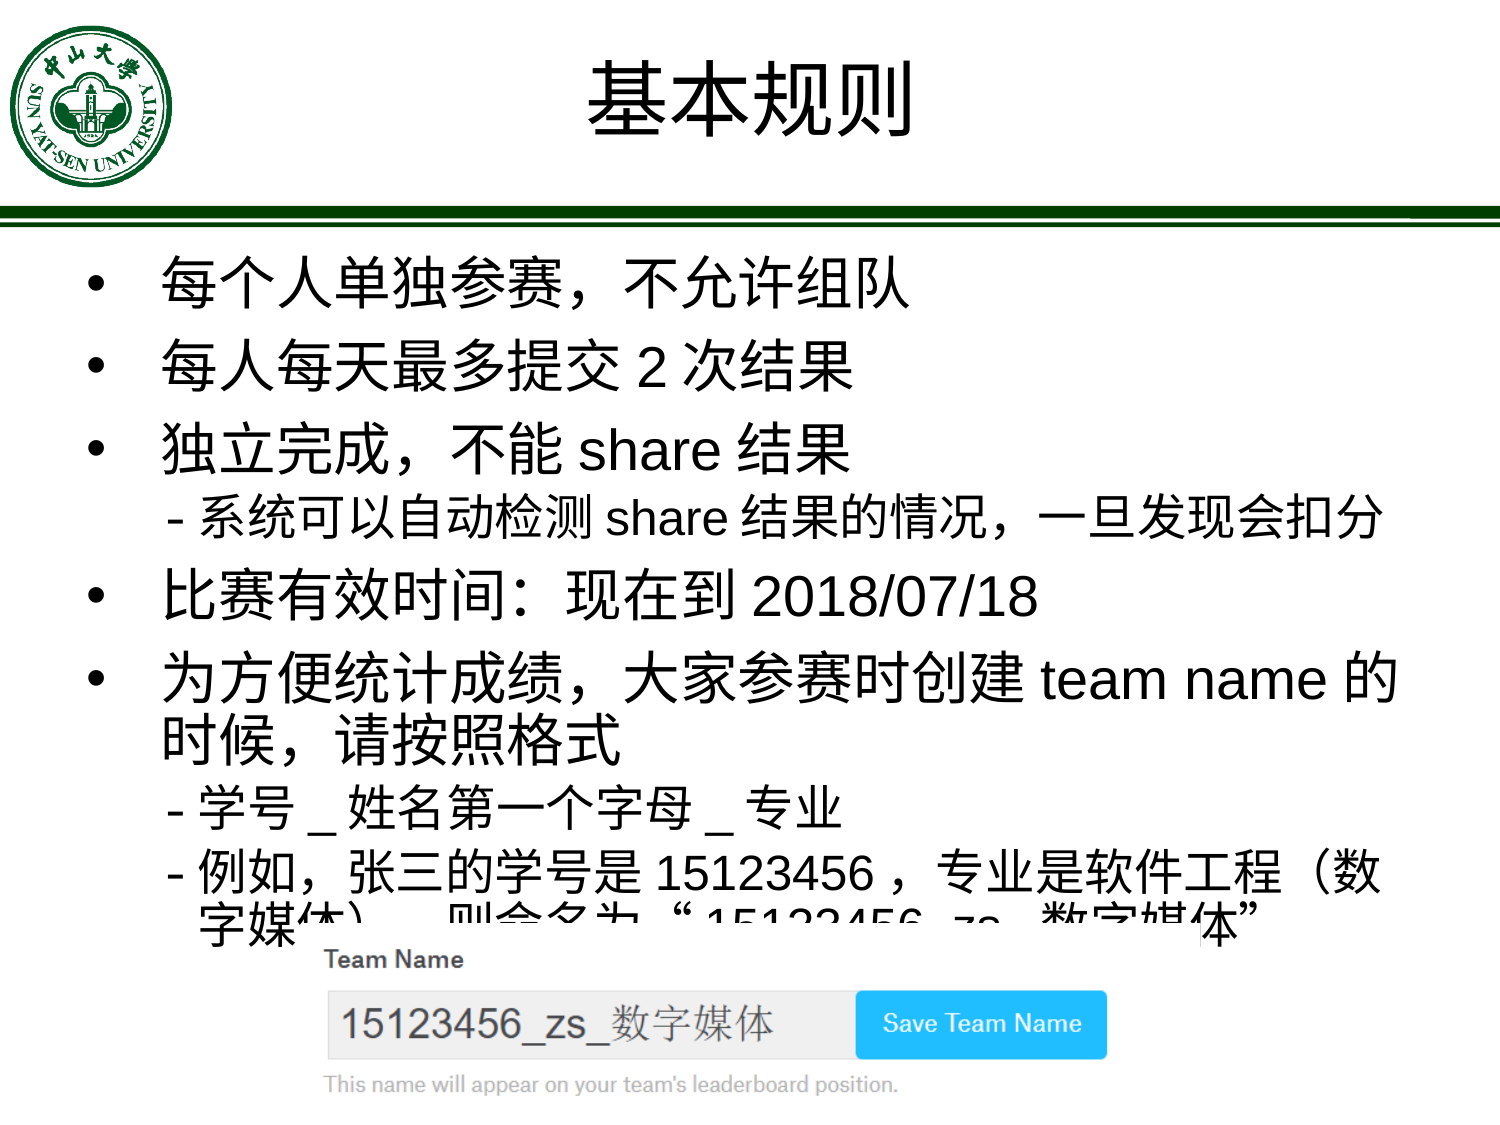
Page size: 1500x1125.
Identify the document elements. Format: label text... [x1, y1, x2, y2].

picture [302, 923, 1201, 1111]
title 基本规则 [71, 3, 1433, 204]
picture [0, 15, 71, 188]
list 每个人单独参赛，不允许组队 每人每天最多提交2次结果 独立完成，不能share结果 系统可以自动检测share结果的情况，一旦发现会扣分 比赛有效时间：现在到2018/07/18 为方便统计成绩，大家参赛时创建team name的时候，请按照格式 学号_姓名第一个字母_专业 例如，张三的学号是15123456，专业是软件工程（数字媒体），则命名为“15123456_zs_数字媒体” [71, 247, 1433, 1023]
